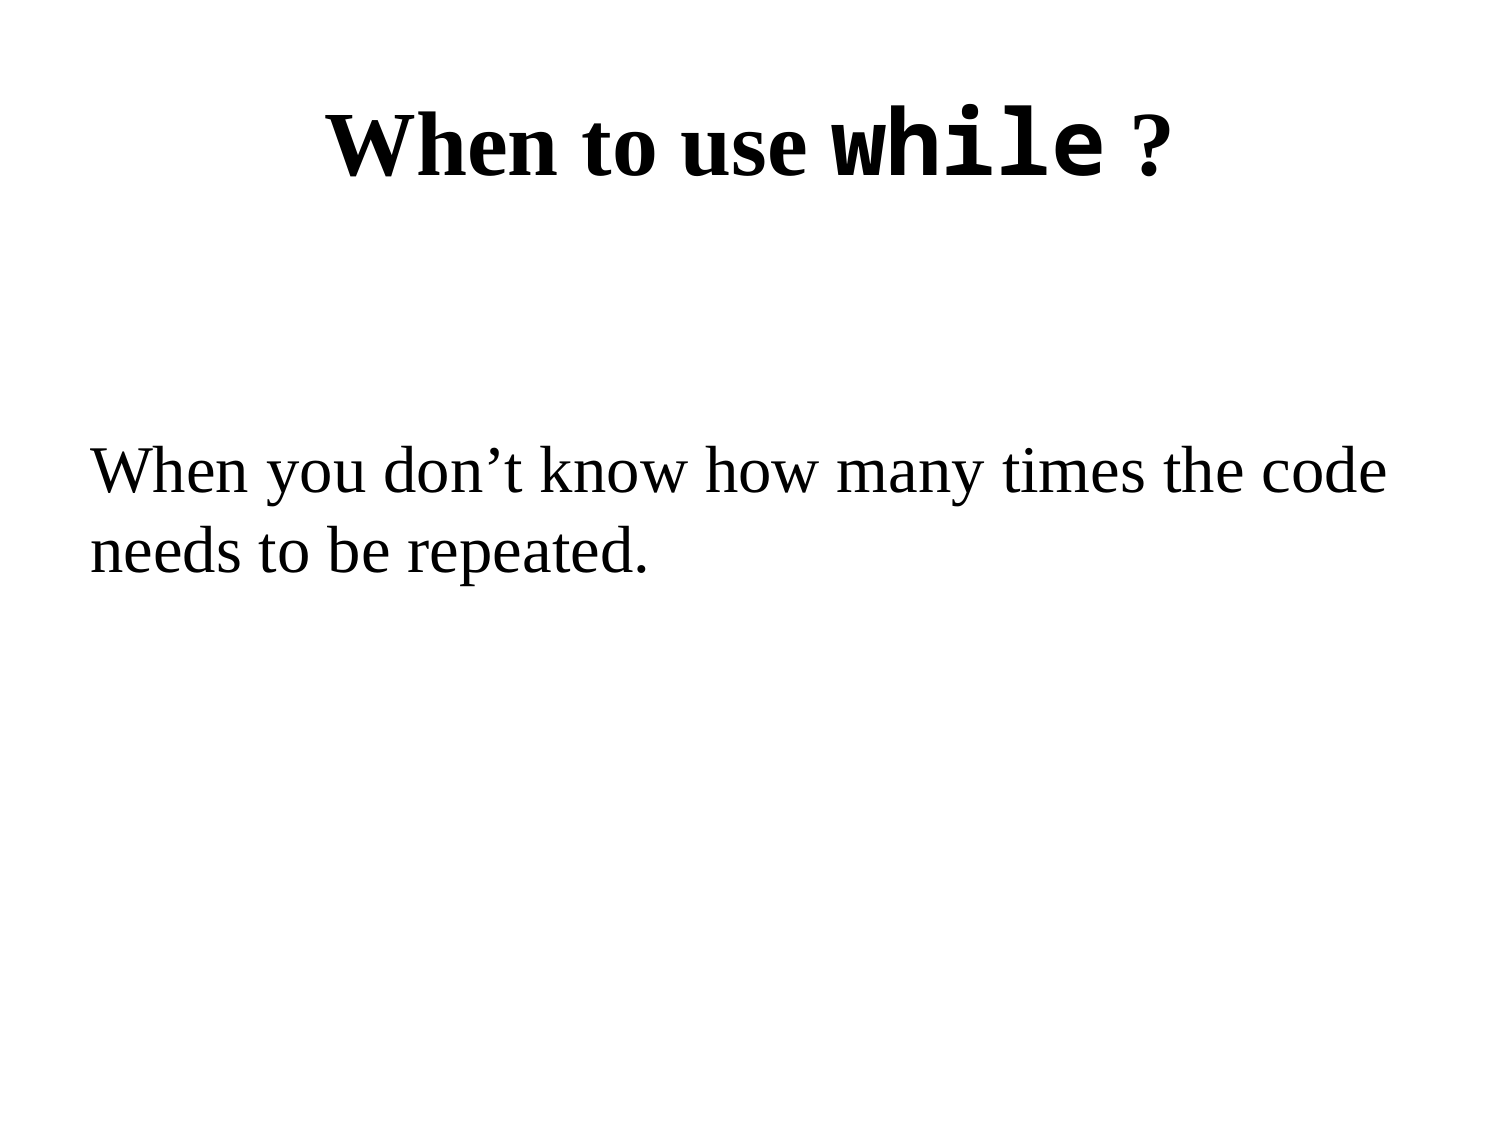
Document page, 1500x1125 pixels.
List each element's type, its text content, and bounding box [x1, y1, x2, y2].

list When you don’t know how many times the code needs to be repeated. [75, 418, 1425, 1005]
title When to use while ? [75, 45, 1425, 233]
